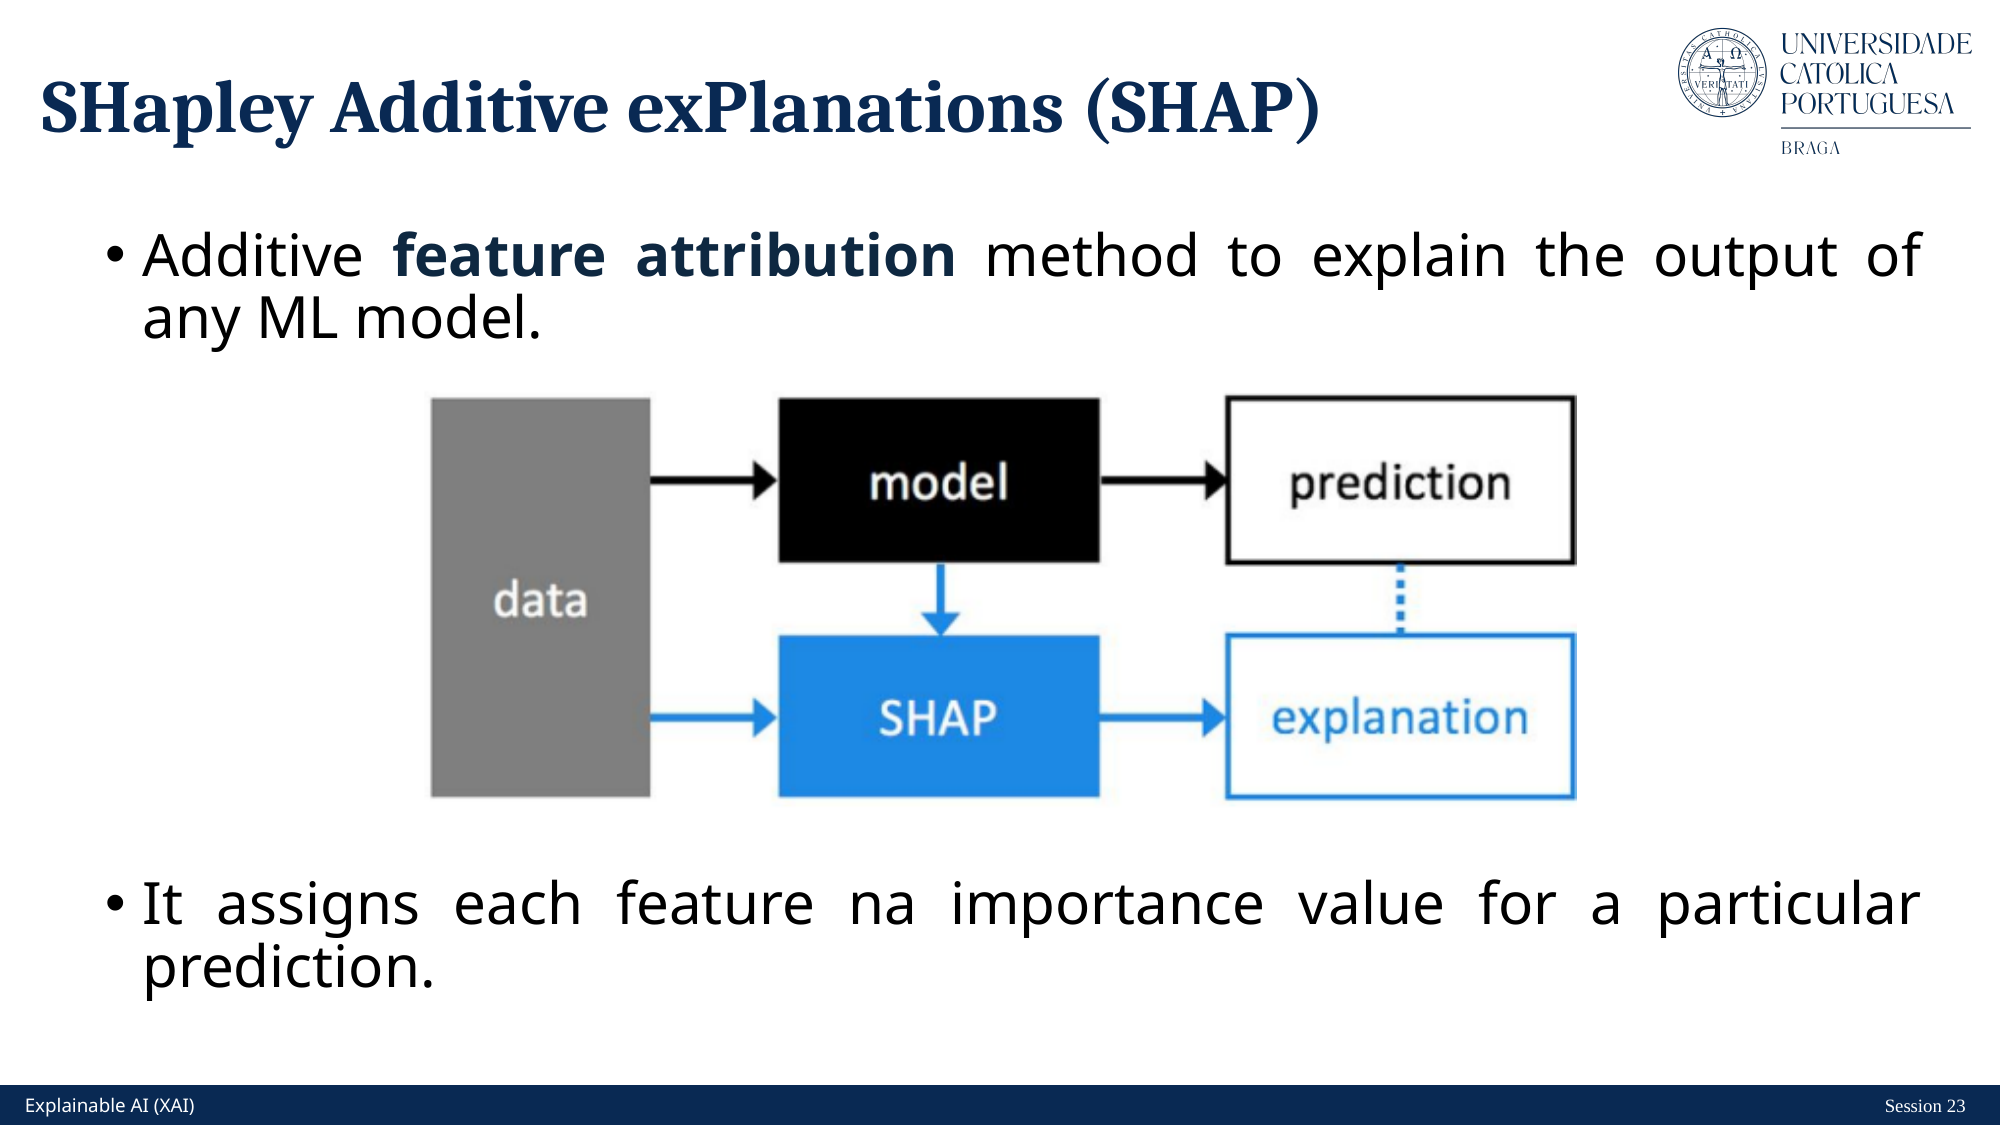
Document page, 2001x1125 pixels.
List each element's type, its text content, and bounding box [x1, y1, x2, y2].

picture [1672, 18, 1982, 163]
text_box Session 23 [865, 1086, 1981, 1125]
picture [423, 388, 1577, 810]
text_box [0, 1085, 2000, 1125]
title SHapley Additive exPlanations (SHAP) [27, 0, 1753, 218]
text_box Explainable AI (XAI) [9, 1086, 865, 1125]
list Additive feature attribution method to explain the output of any ML model. It assigns each feature na importance value for a particular prediction. [89, 218, 1937, 1075]
